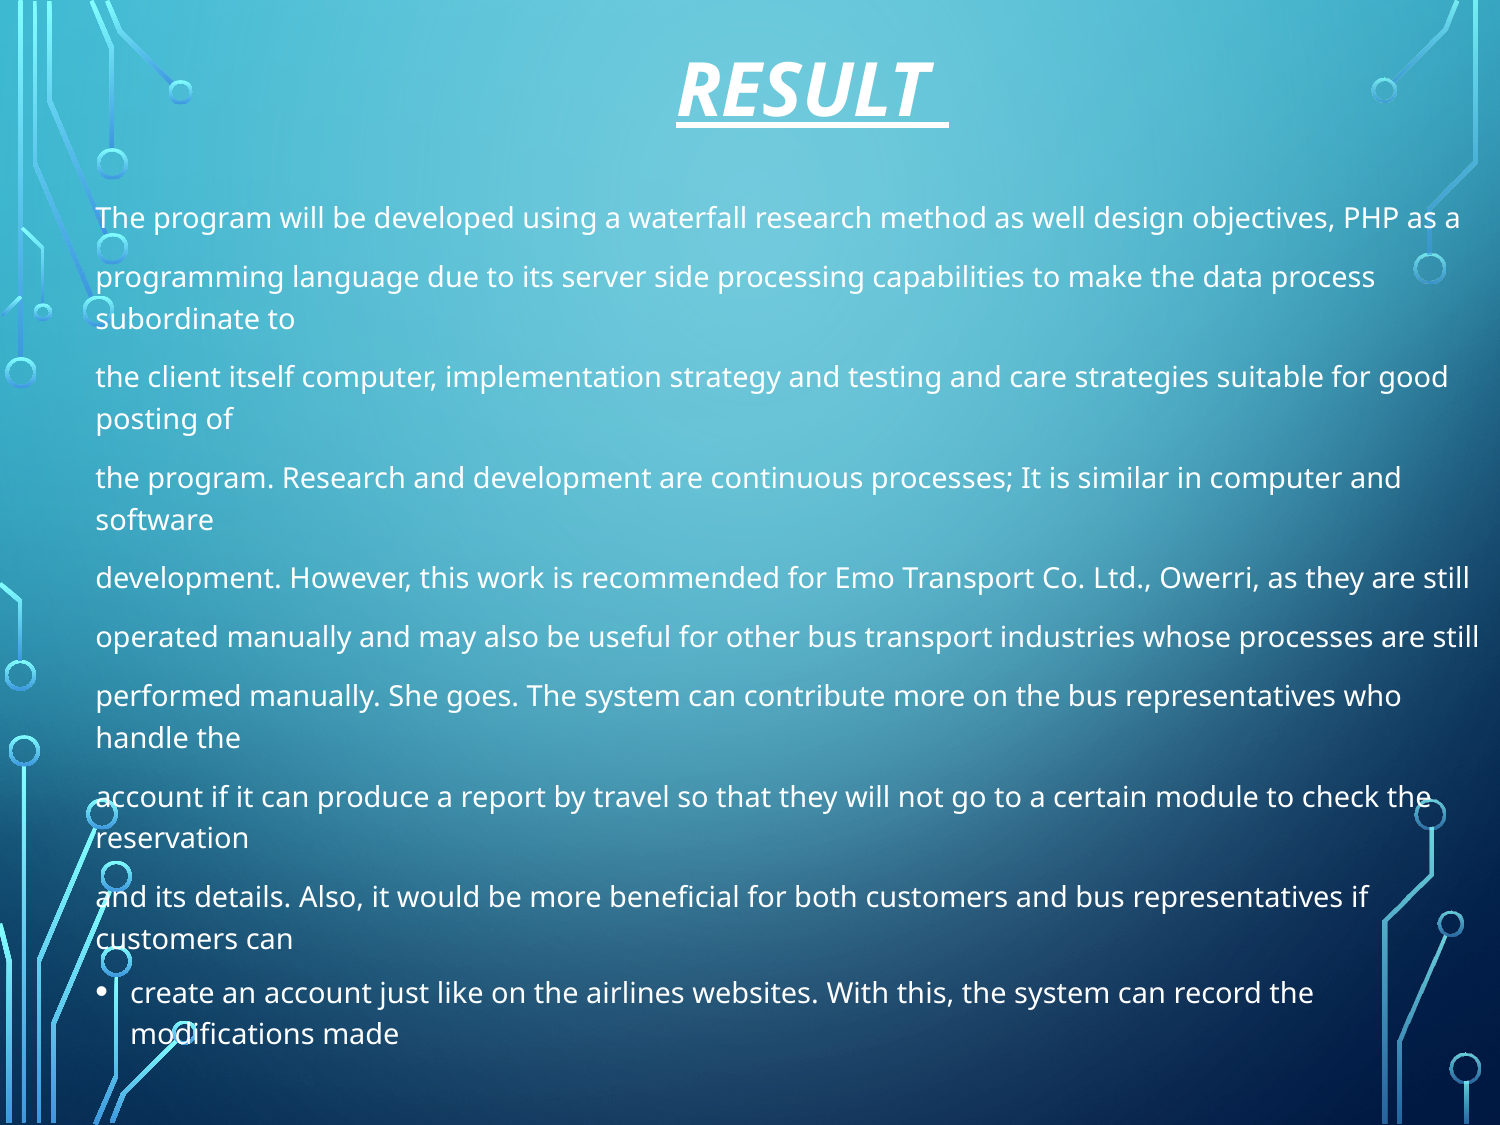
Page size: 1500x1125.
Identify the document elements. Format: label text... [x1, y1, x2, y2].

title RESULT [0, 0, 1500, 186]
list The program will be developed using a waterfall research method as well design objectives, PHP as a programming language due to its server side processing capabilities to make the data process subordinate to the client itself computer, implementation strategy and testing and care strategies suitable for good posting of the program. Research and development are continuous processes; It is similar in computer and software development. However, this work is recommended for Emo Transport Co. Ltd., Owerri, as they are still operated manually and may also be useful for other bus transport industries whose processes are still performed manually. She goes. The system can contribute more on the bus representatives who handle the account if it can produce a report by travel so that they will not go to a certain module to check the reservation and its details. Also, it would be more beneficial for both customers and bus representatives if customers can create an account just like on the airlines websites. With this, the system can record the modifications made [80, 185, 1500, 1125]
